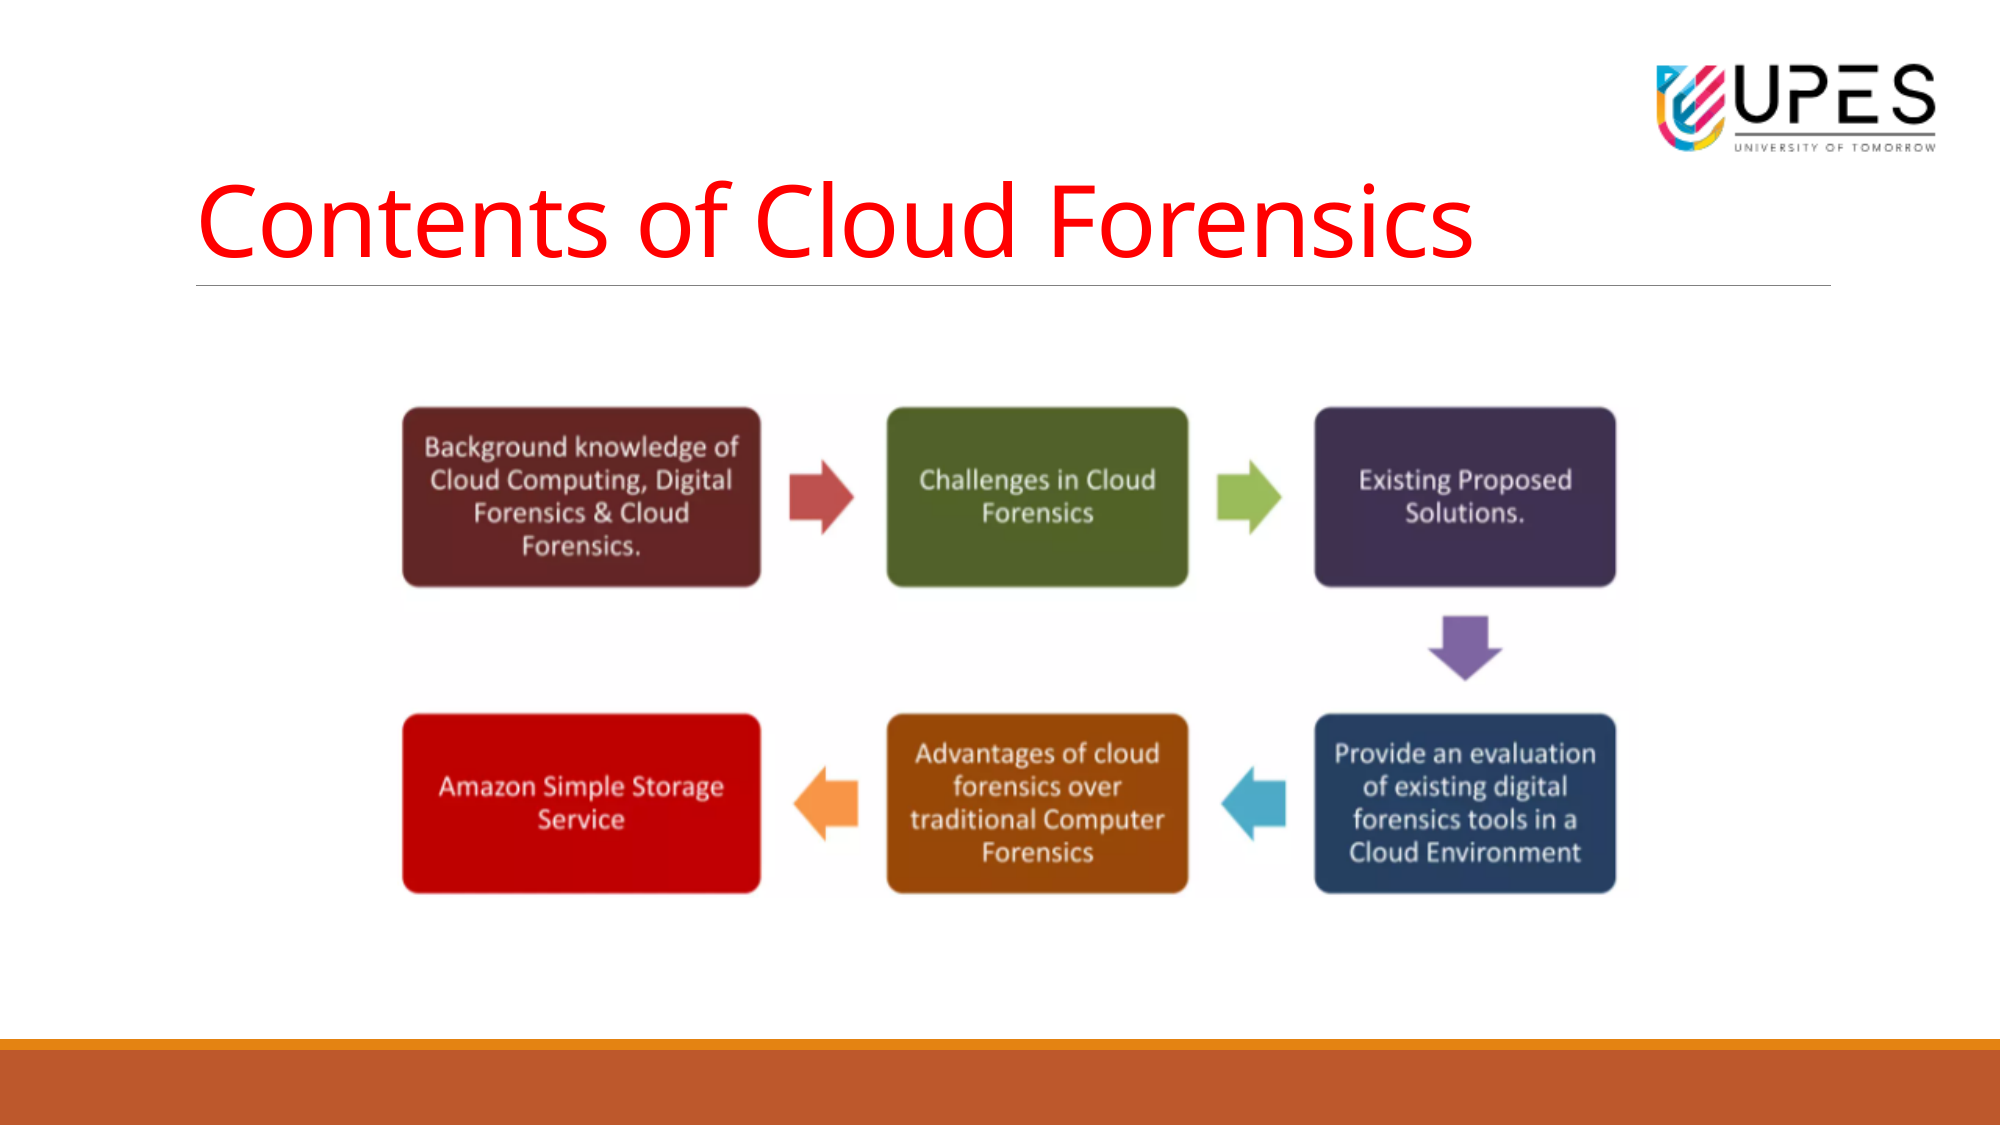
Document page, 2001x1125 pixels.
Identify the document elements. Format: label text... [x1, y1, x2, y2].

picture [1628, 46, 1963, 167]
title Contents of Cloud Forensics [180, 47, 1830, 285]
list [370, 367, 1640, 899]
